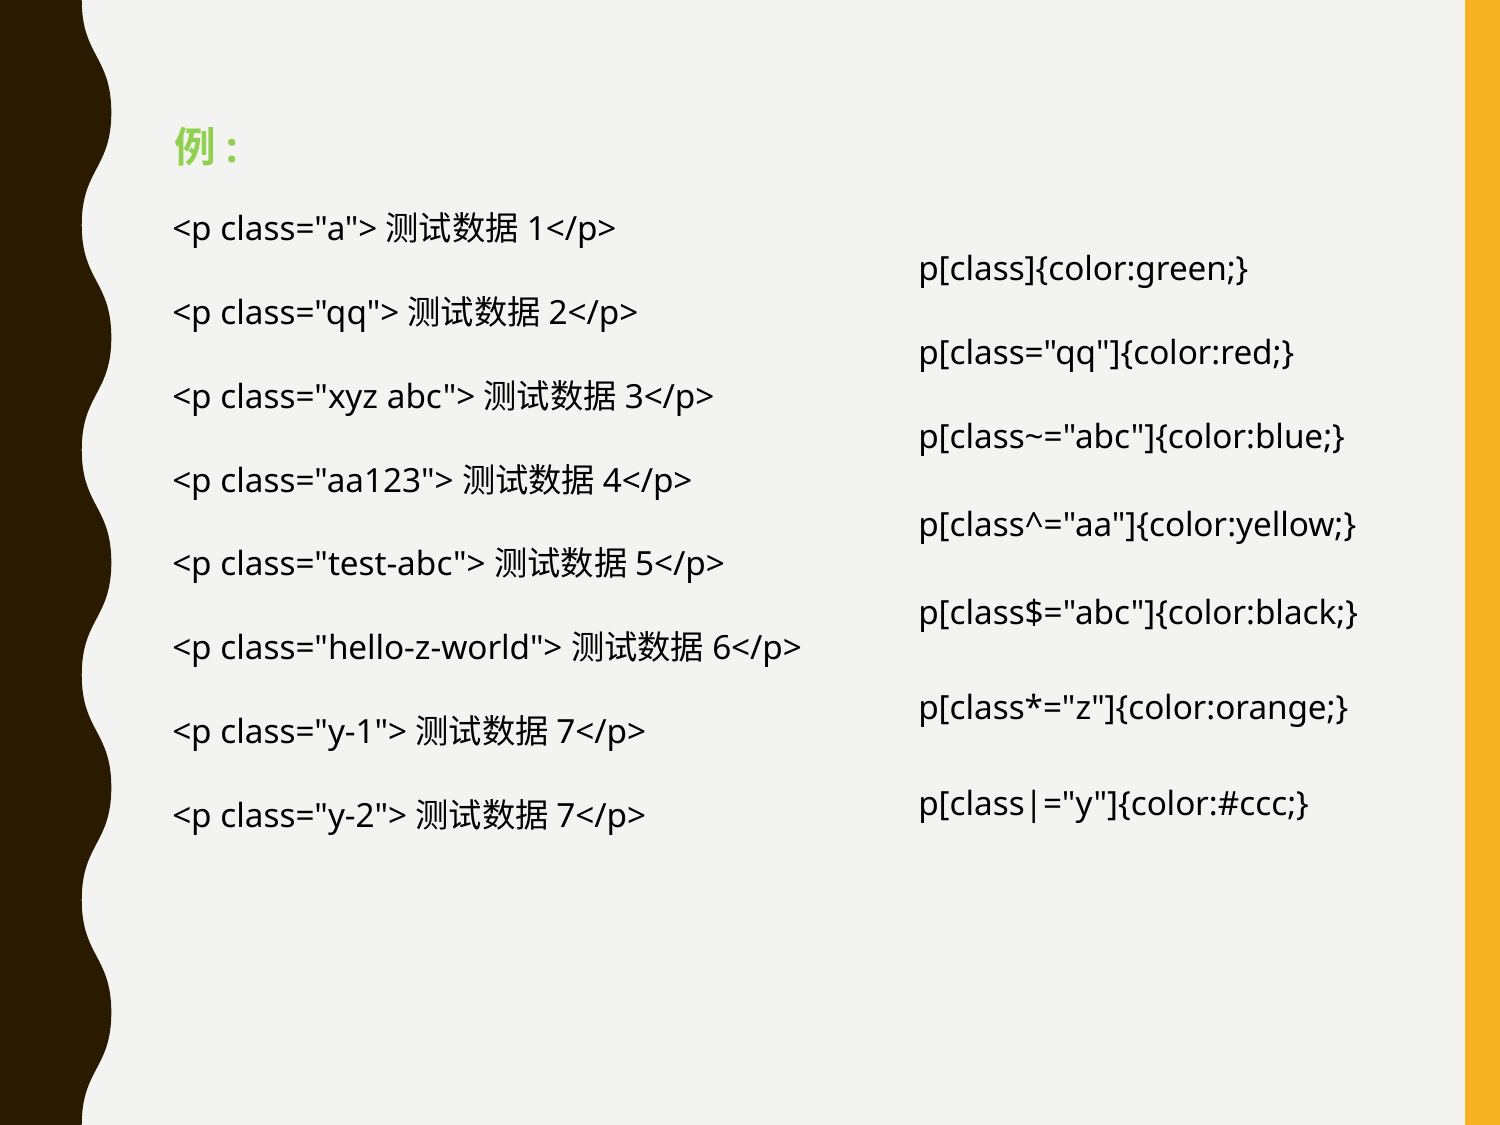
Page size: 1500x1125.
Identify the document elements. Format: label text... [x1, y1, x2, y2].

text_box 例: [159, 113, 389, 179]
text_box <p class="a">测试数据1</p> <p class="qq">测试数据2</p> <p class="xyz abc">测试数据3</p> <p class="aa123">测试数据4</p> <p class="test-abc">测试数据5</p> <p class="hello-z-world">测试数据6</p> <p class="y-1">测试数据7</p> <p class="y-2">测试数据7</p> [157, 156, 916, 842]
text_box p[class]{color:green;} p[class="qq"]{color:red;} p[class~="abc"]{color:blue;} p[class^="aa"]{color:yellow;} p[class$="abc"]{color:black;} p[class*="z"]{color:orange;} p[class|="y"]{color:#ccc;} [903, 184, 1500, 914]
